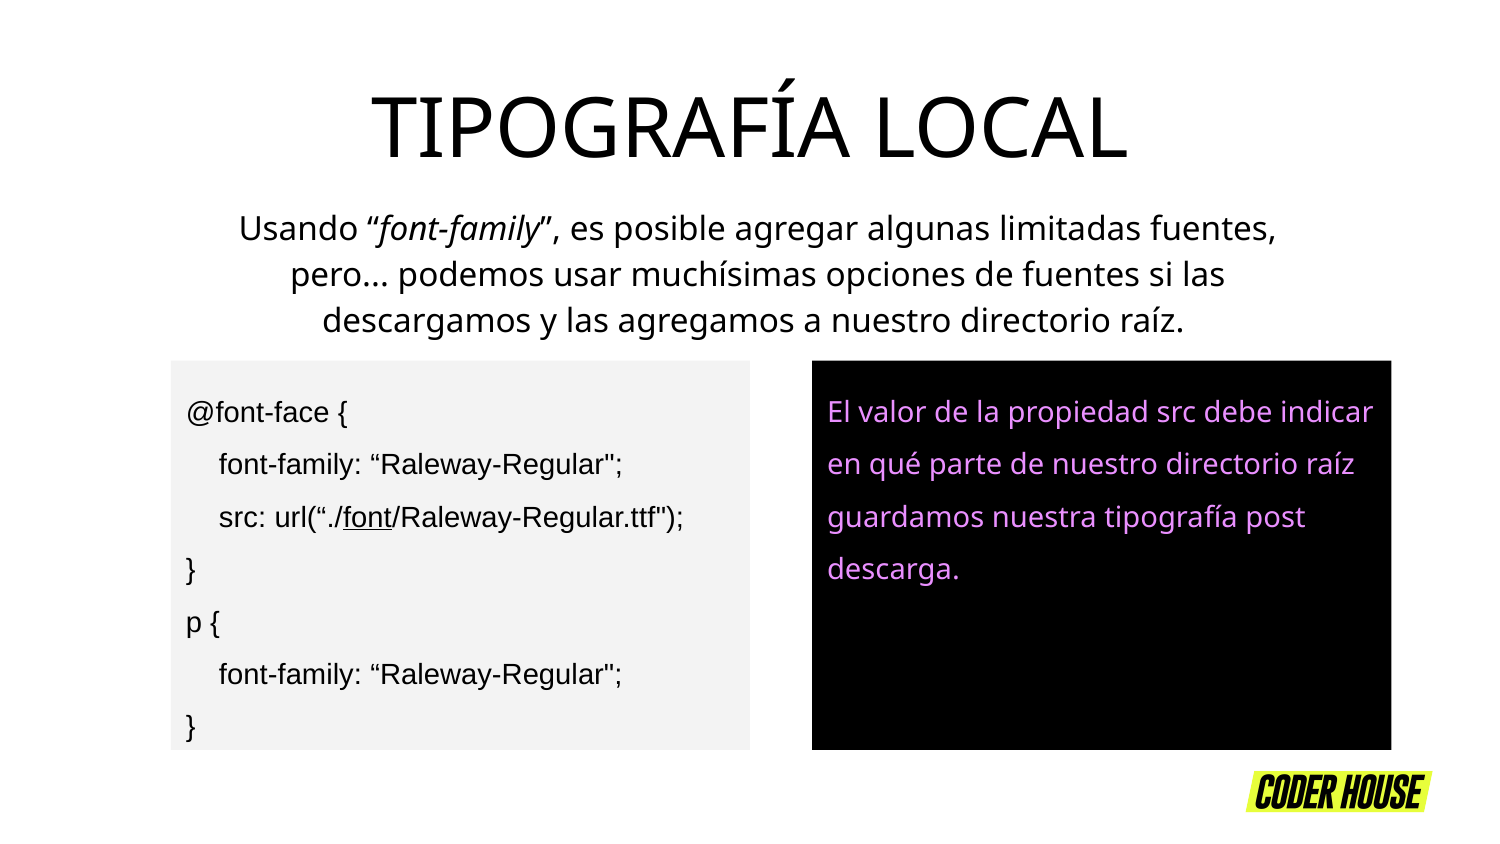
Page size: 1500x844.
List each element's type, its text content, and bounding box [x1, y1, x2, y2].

picture [1241, 764, 1437, 819]
text_box El valor de la propiedad src debe indicar en qué parte de nuestro directorio raíz guardamos nuestra tipografía post descarga. [812, 360, 1392, 750]
text_box Usando “font-family”, es posible agregar algunas limitadas fuentes, pero... podemos usar muchísimas opciones de fuentes si las descargamos y las agregamos a nuestro directorio raíz. [202, 186, 1314, 358]
text_box TIPOGRAFÍA LOCAL [238, 44, 1262, 159]
text_box @font-face { font-family: “Raleway-Regular"; src: url(“./font/Raleway-Regular.ttf"); } p { font-family: “Raleway-Regular"; } [170, 360, 750, 750]
